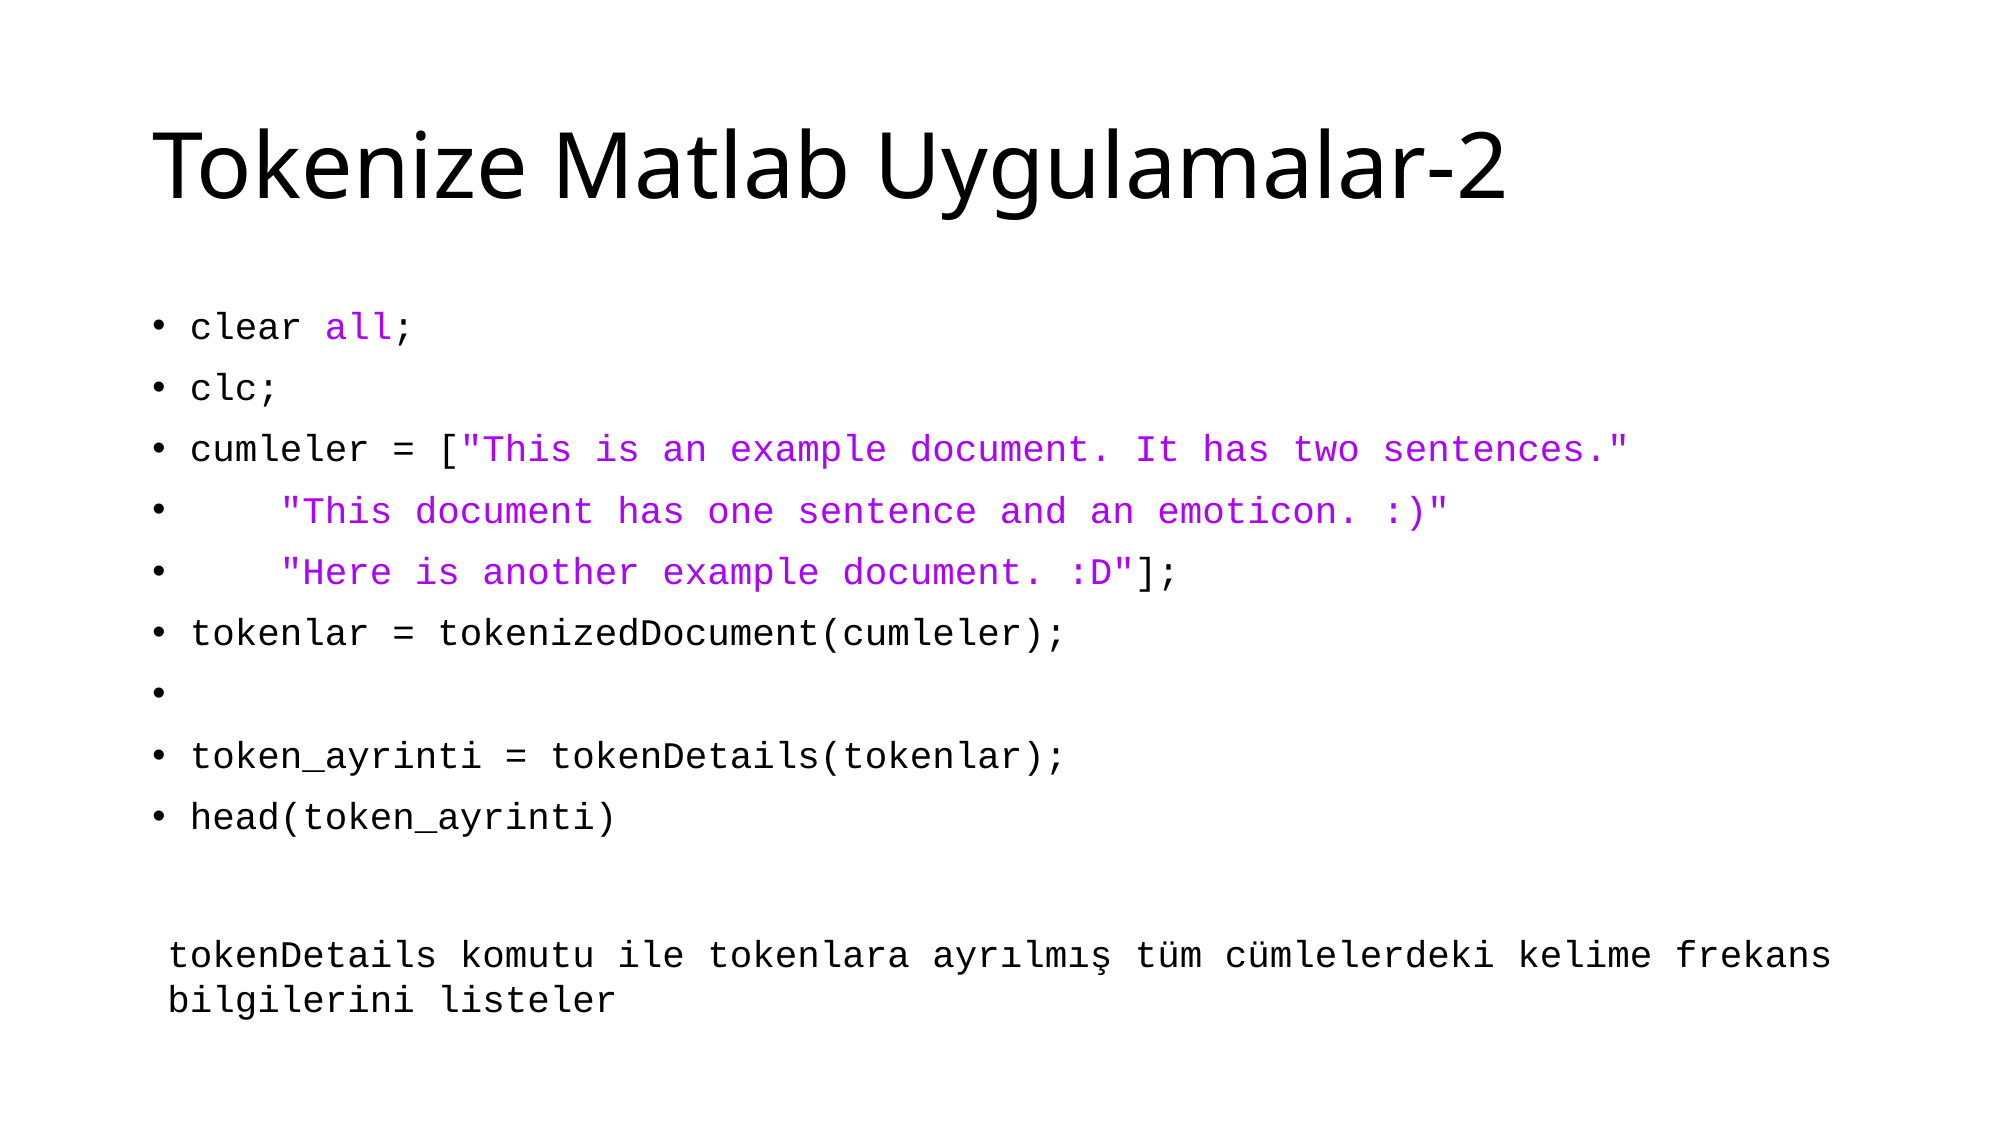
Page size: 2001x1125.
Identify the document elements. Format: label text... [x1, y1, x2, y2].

title Tokenize Matlab Uygulamalar-2 [137, 59, 1863, 278]
list clear all; clc; cumleler = ["This is an example document. It has two sentences." "This document has one sentence and an emoticon. :)" "Here is another example document. :D"]; tokenlar = tokenizedDocument(cumleler); token_ayrinti = tokenDetails(tokenlar); head(token_ayrinti) [137, 299, 1863, 867]
text_box tokenDetails komutu ile tokenlara ayrılmış tüm cümlelerdeki kelime frekans bilgilerini listeler [152, 923, 1906, 1028]
